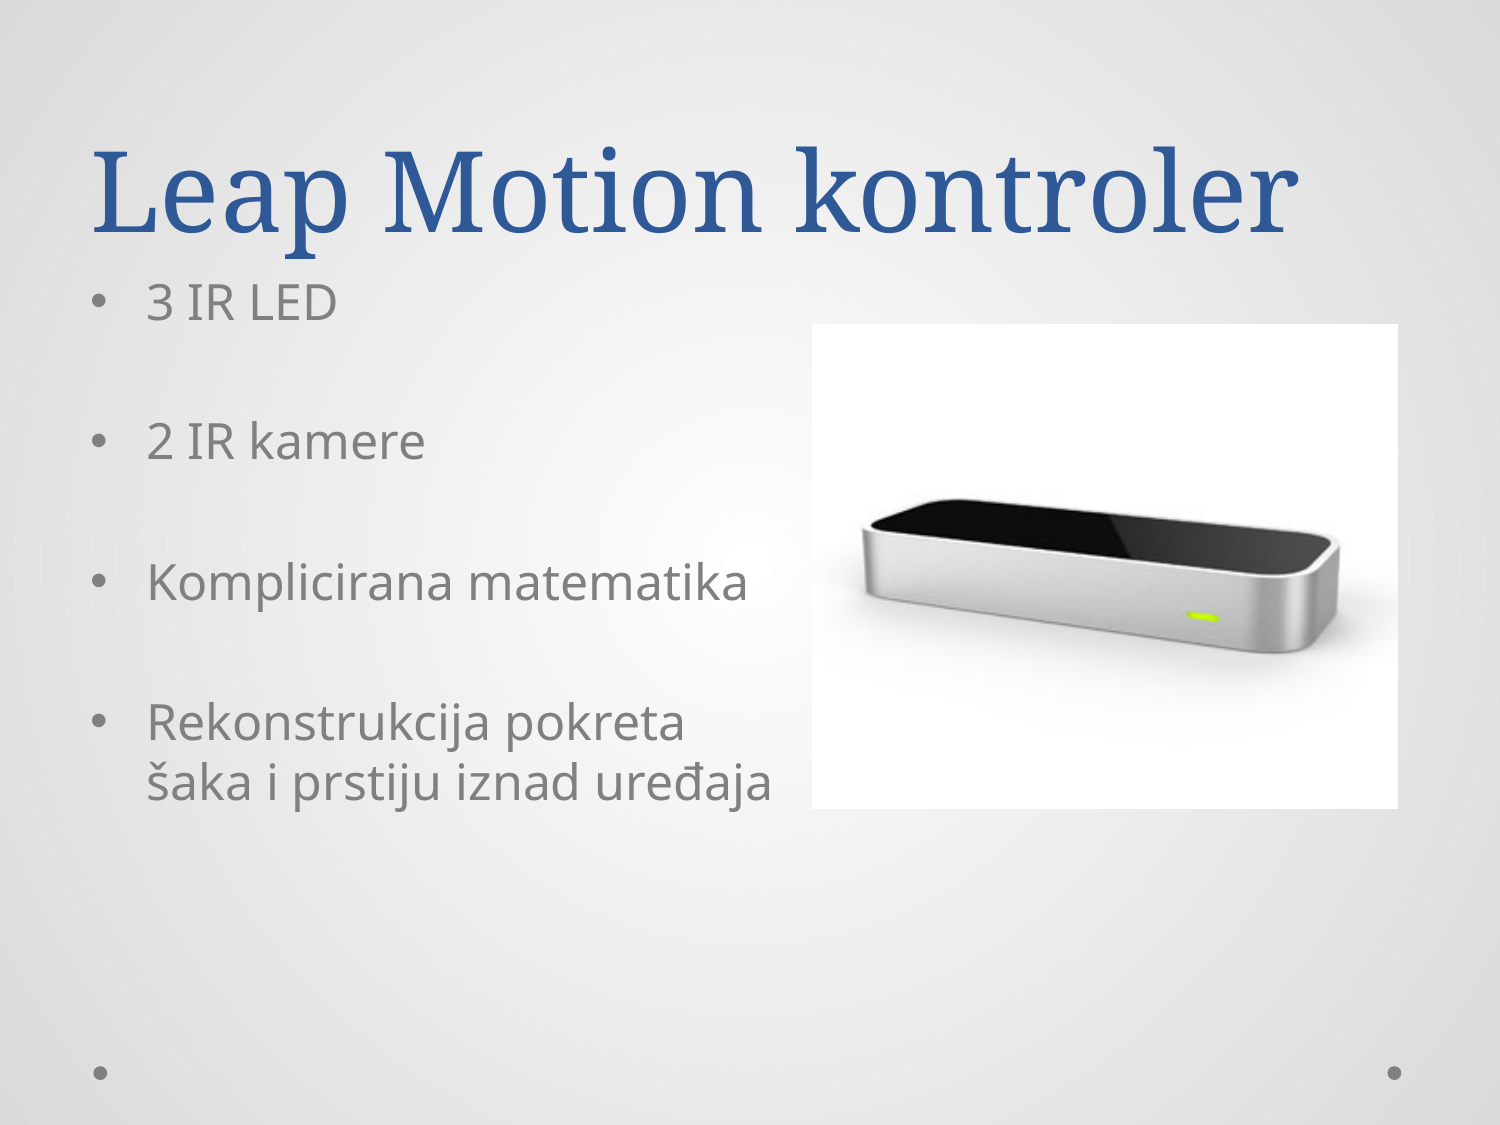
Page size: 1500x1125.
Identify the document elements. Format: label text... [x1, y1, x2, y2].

title Leap Motion kontroler [75, 0, 1425, 262]
picture [812, 324, 1398, 809]
list 3 IR LED 2 IR kamere Komplicirana matematika Rekonstrukcija pokreta šaka i prstiju iznad uređaja [75, 262, 1425, 1005]
